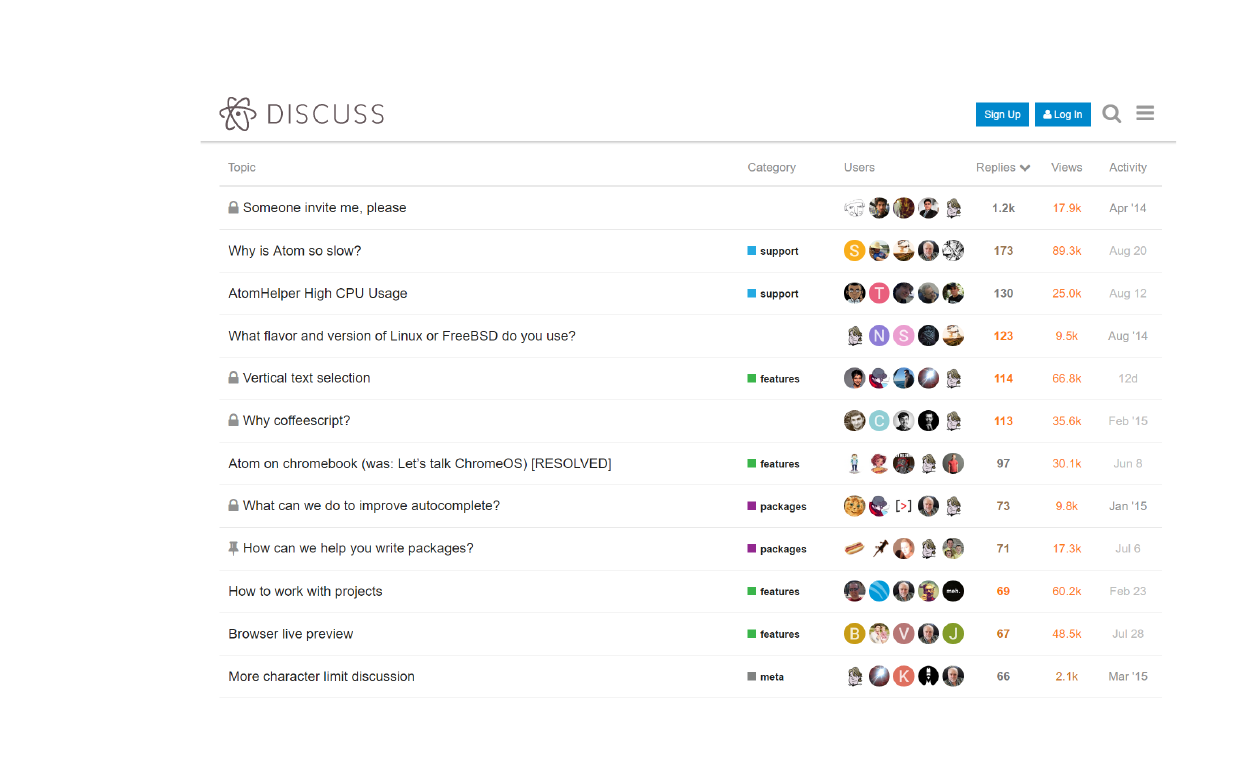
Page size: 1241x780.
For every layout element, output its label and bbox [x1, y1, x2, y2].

picture [200, 87, 1177, 700]
